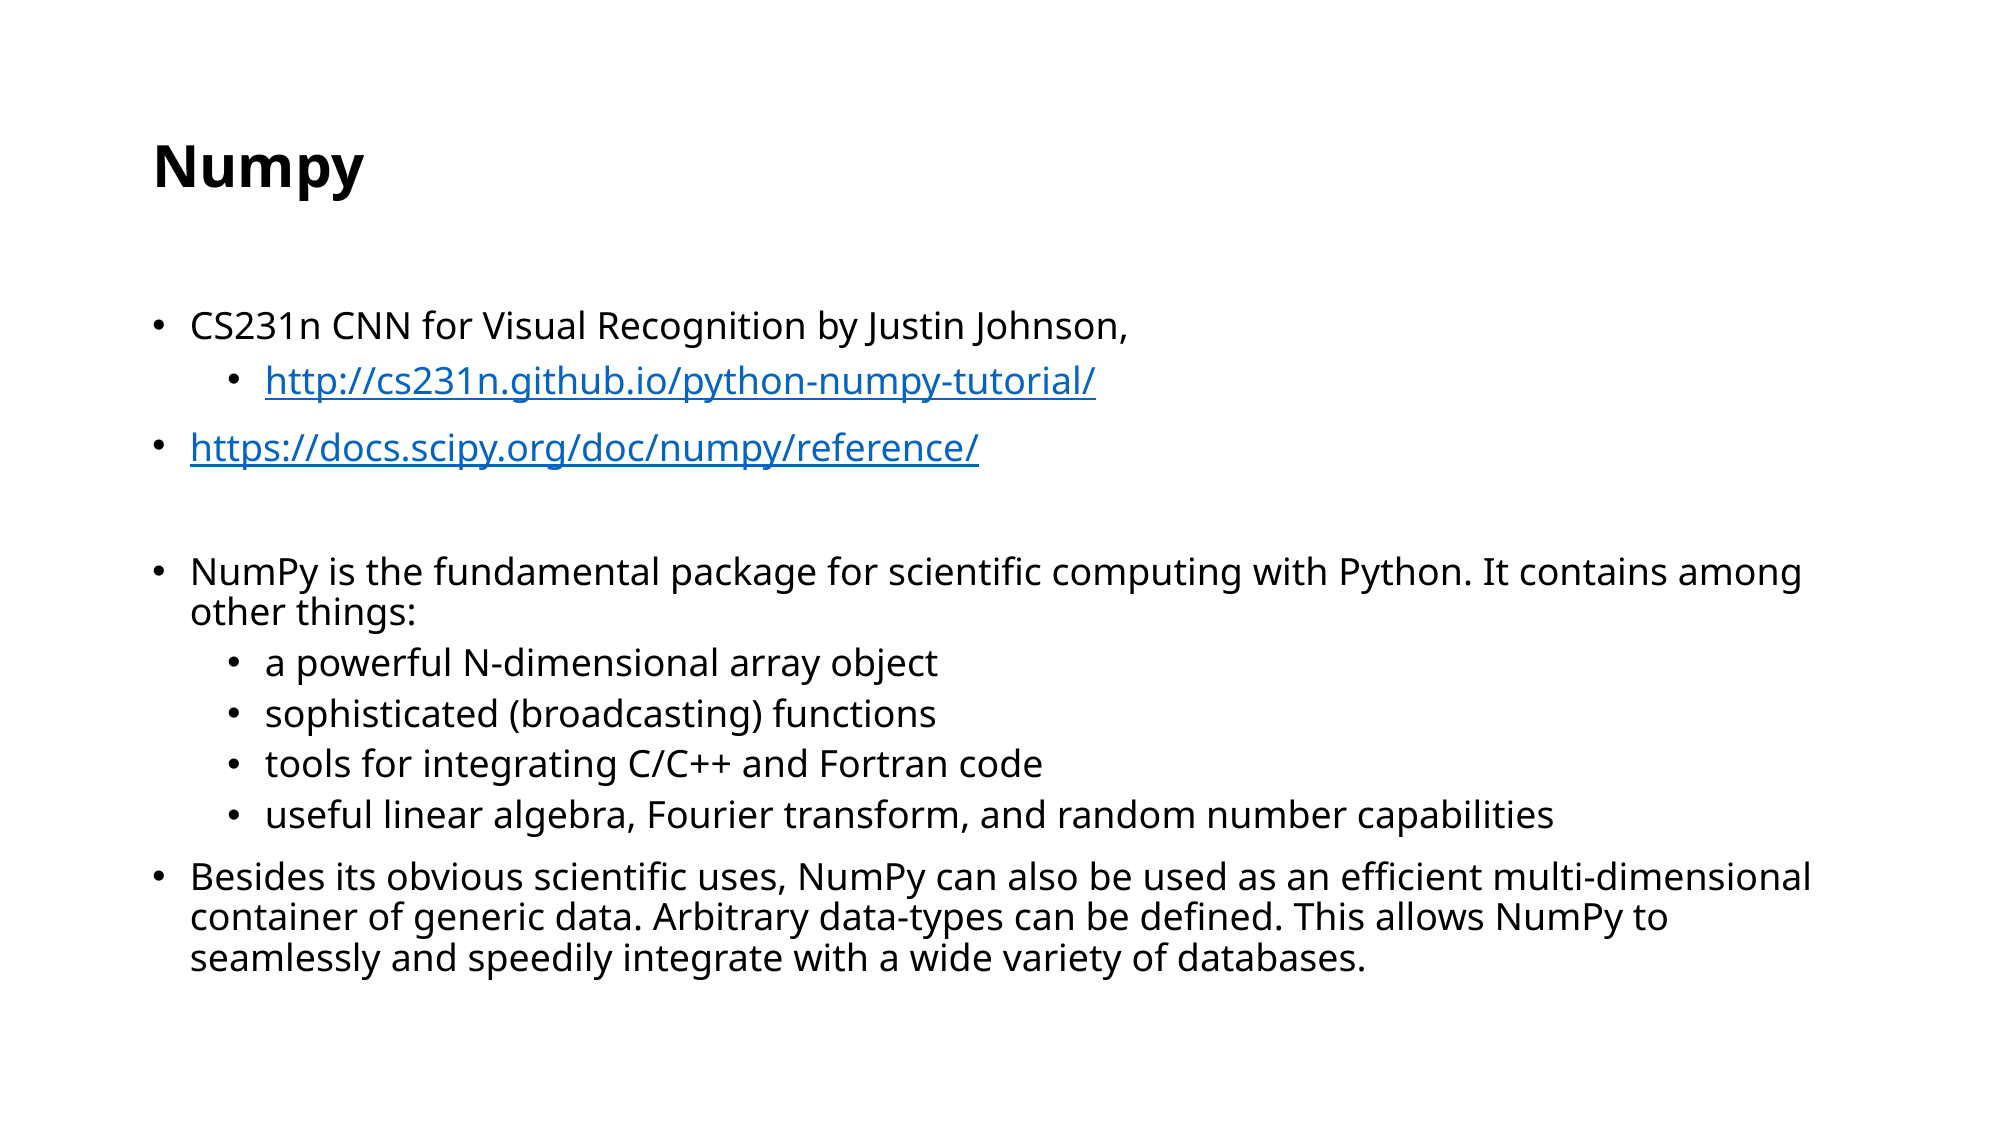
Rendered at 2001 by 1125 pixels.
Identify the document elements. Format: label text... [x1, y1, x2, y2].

list CS231n CNN for Visual Recognition by Justin Johnson, http://cs231n.github.io/python-numpy-tutorial/ https://docs.scipy.org/doc/numpy/reference/ NumPy is the fundamental package for scientific computing with Python. It contains among other things: a powerful N-dimensional array object sophisticated (broadcasting) functions tools for integrating C/C++ and Fortran code useful linear algebra, Fourier transform, and random number capabilities Besides its obvious scientific uses, NumPy can also be used as an efficient multi-dimensional container of generic data. Arbitrary data-types can be defined. This allows NumPy to seamlessly and speedily integrate with a wide variety of databases. [137, 299, 1863, 1014]
title Numpy [137, 59, 1863, 278]
